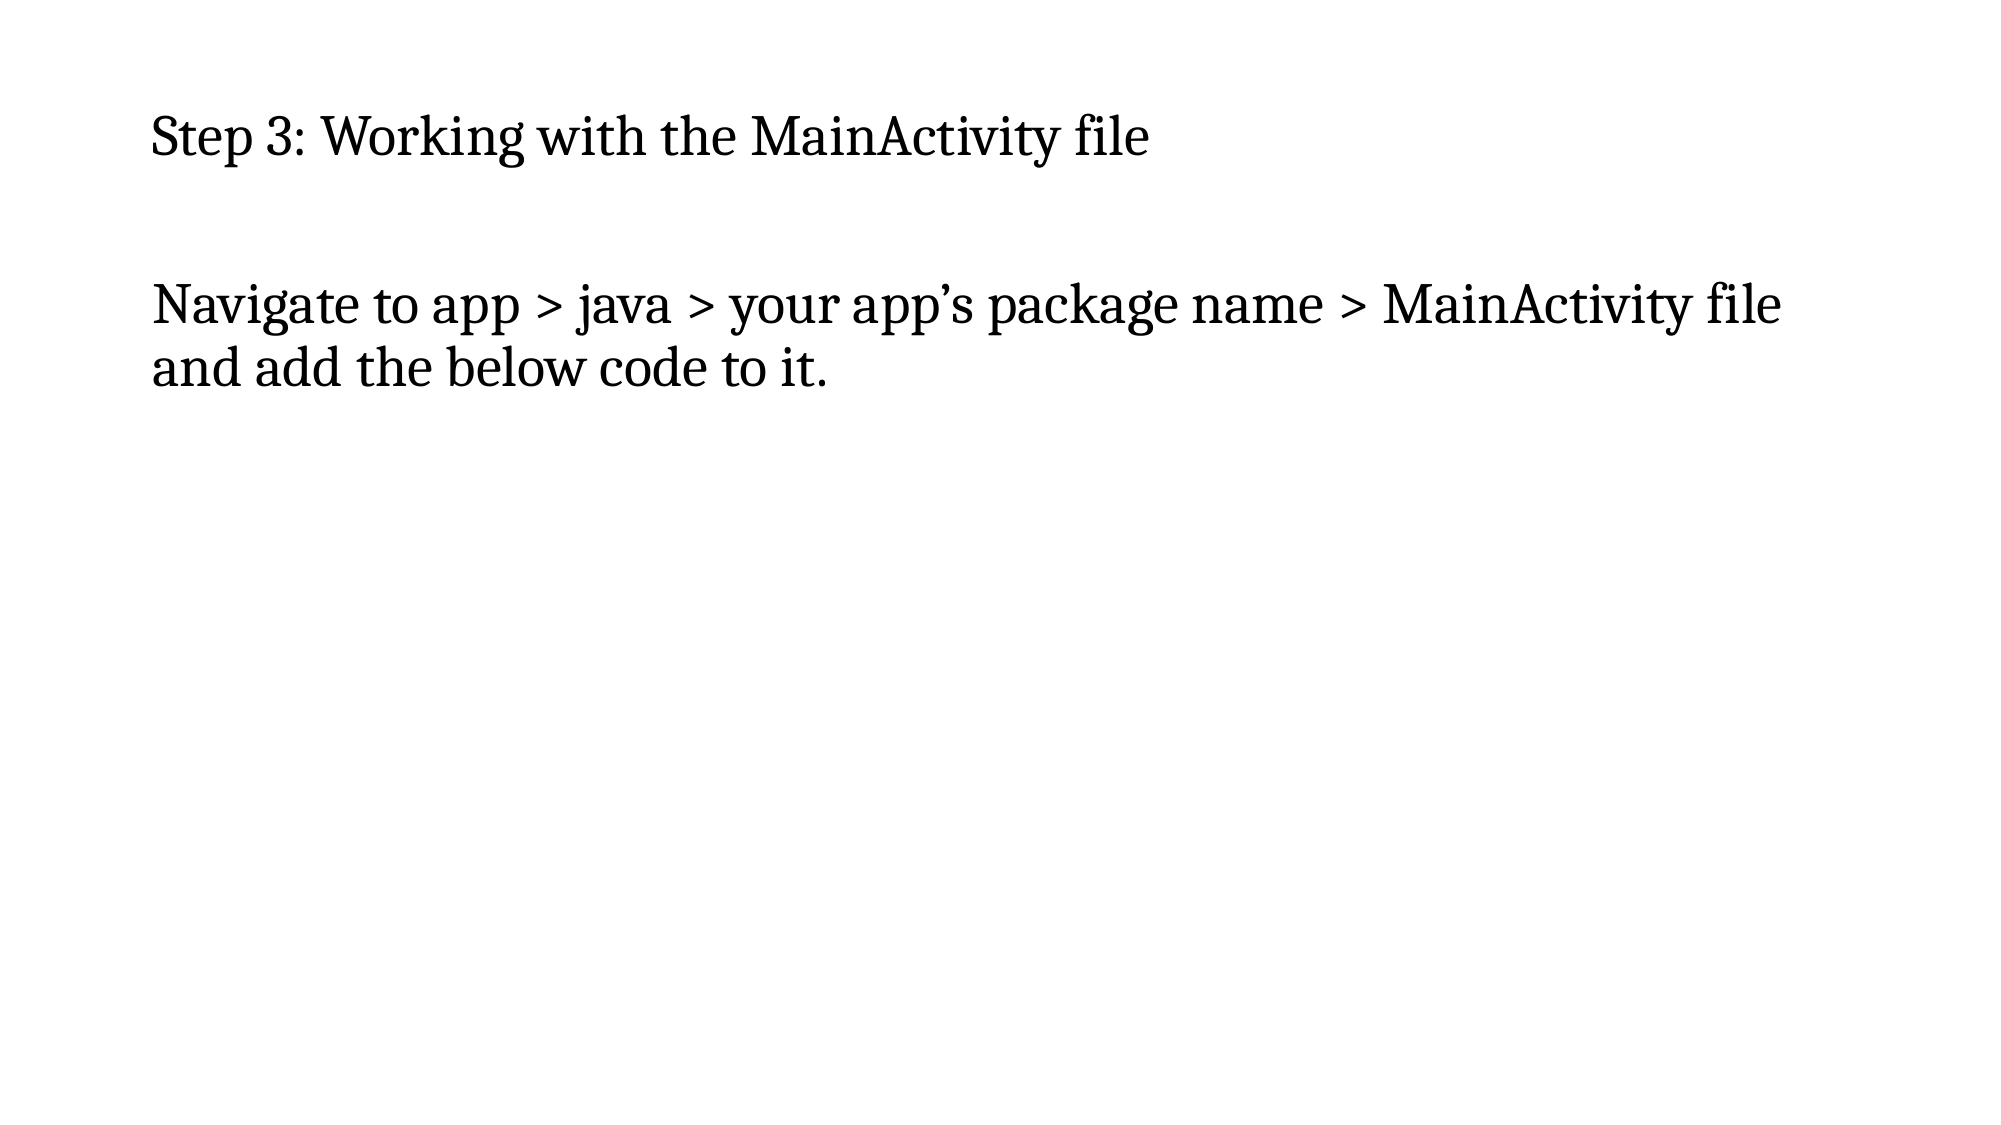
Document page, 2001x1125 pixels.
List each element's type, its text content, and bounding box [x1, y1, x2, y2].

list Step 3: Working with the MainActivity file Navigate to app > java > your app’s package name > MainActivity file and add the below code to it. [137, 97, 1863, 1014]
